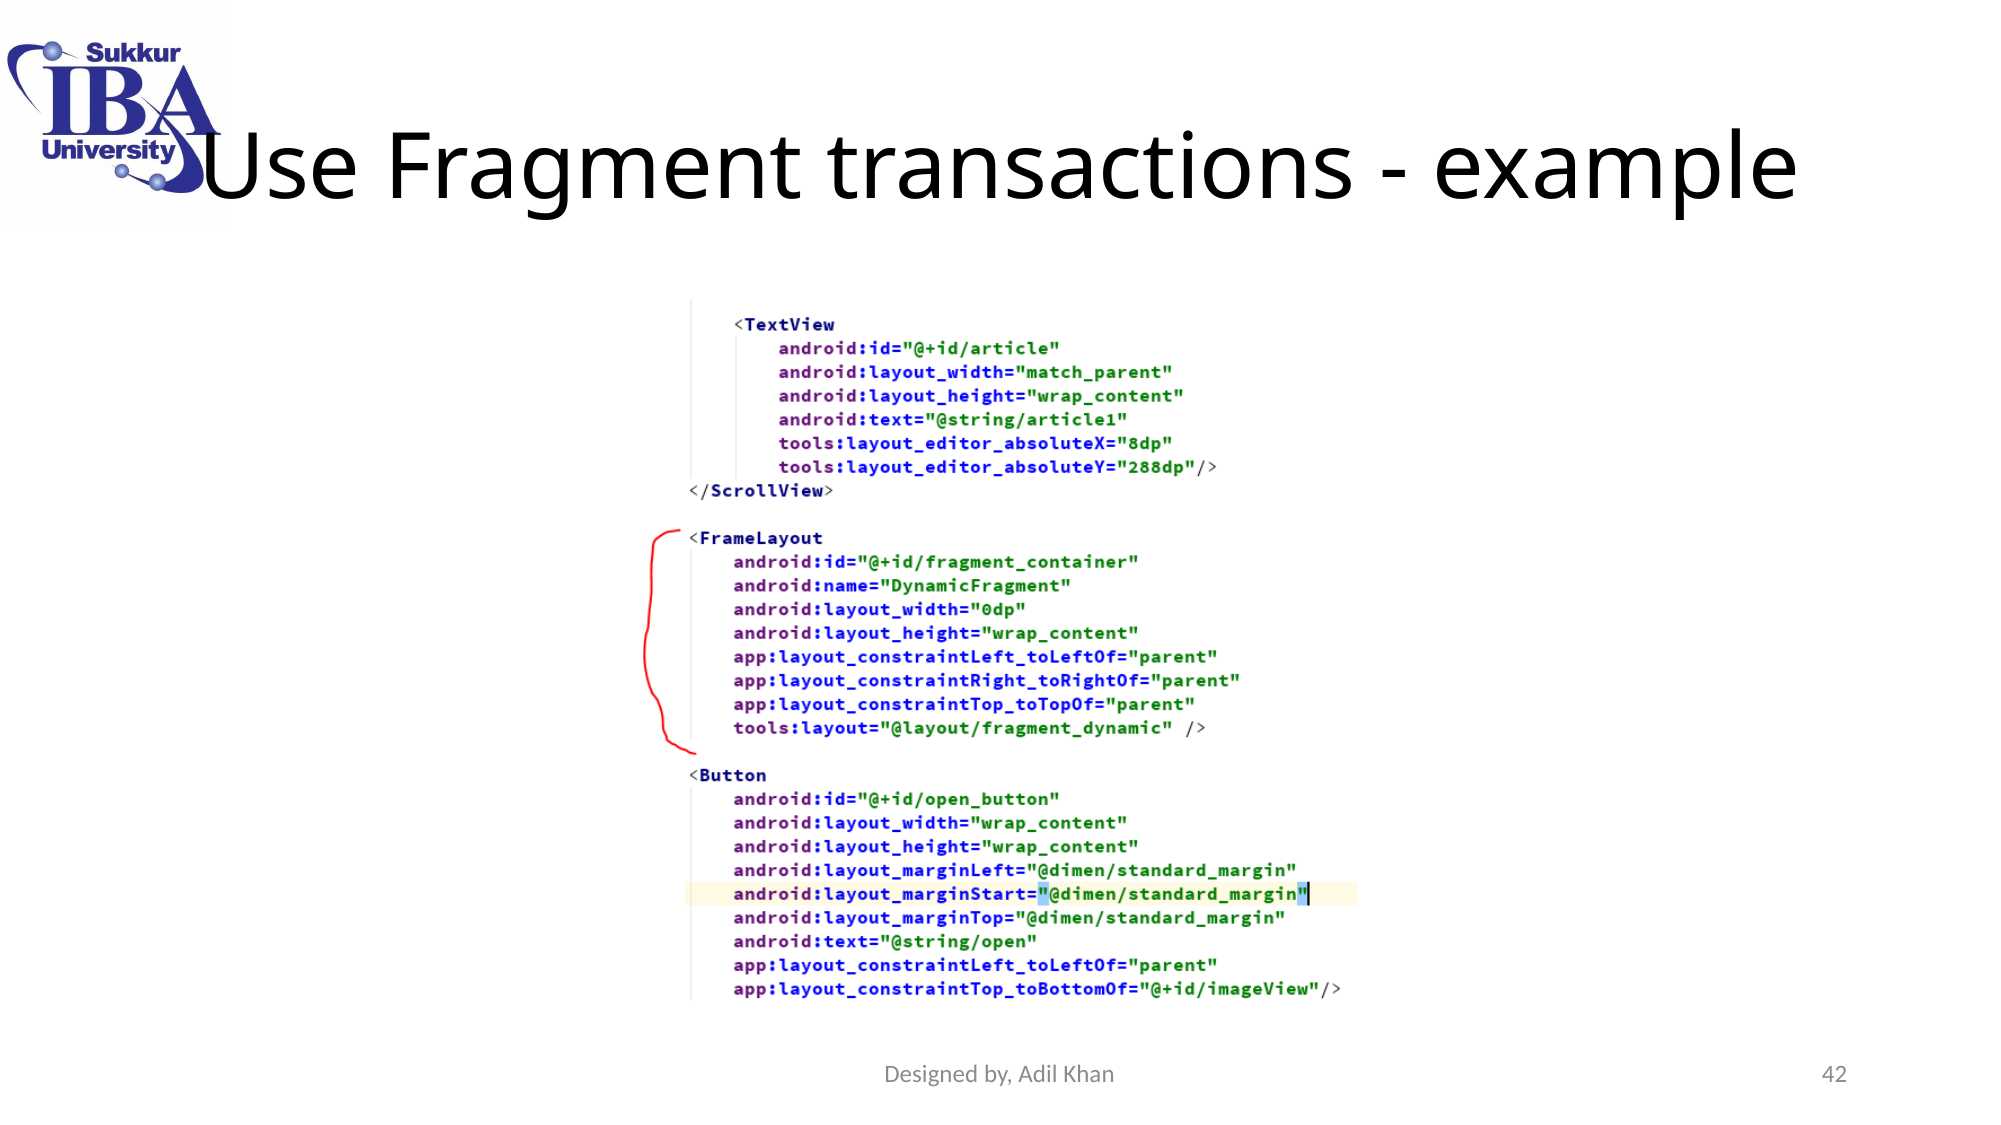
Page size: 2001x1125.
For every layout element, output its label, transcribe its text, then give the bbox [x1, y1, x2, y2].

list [643, 299, 1357, 1014]
footer Designed by, Adil Khan [662, 1042, 1338, 1103]
slide_number 42 [1412, 1042, 1863, 1103]
title Use Fragment transactions - example [137, 59, 1863, 278]
picture [1, 4, 227, 230]
